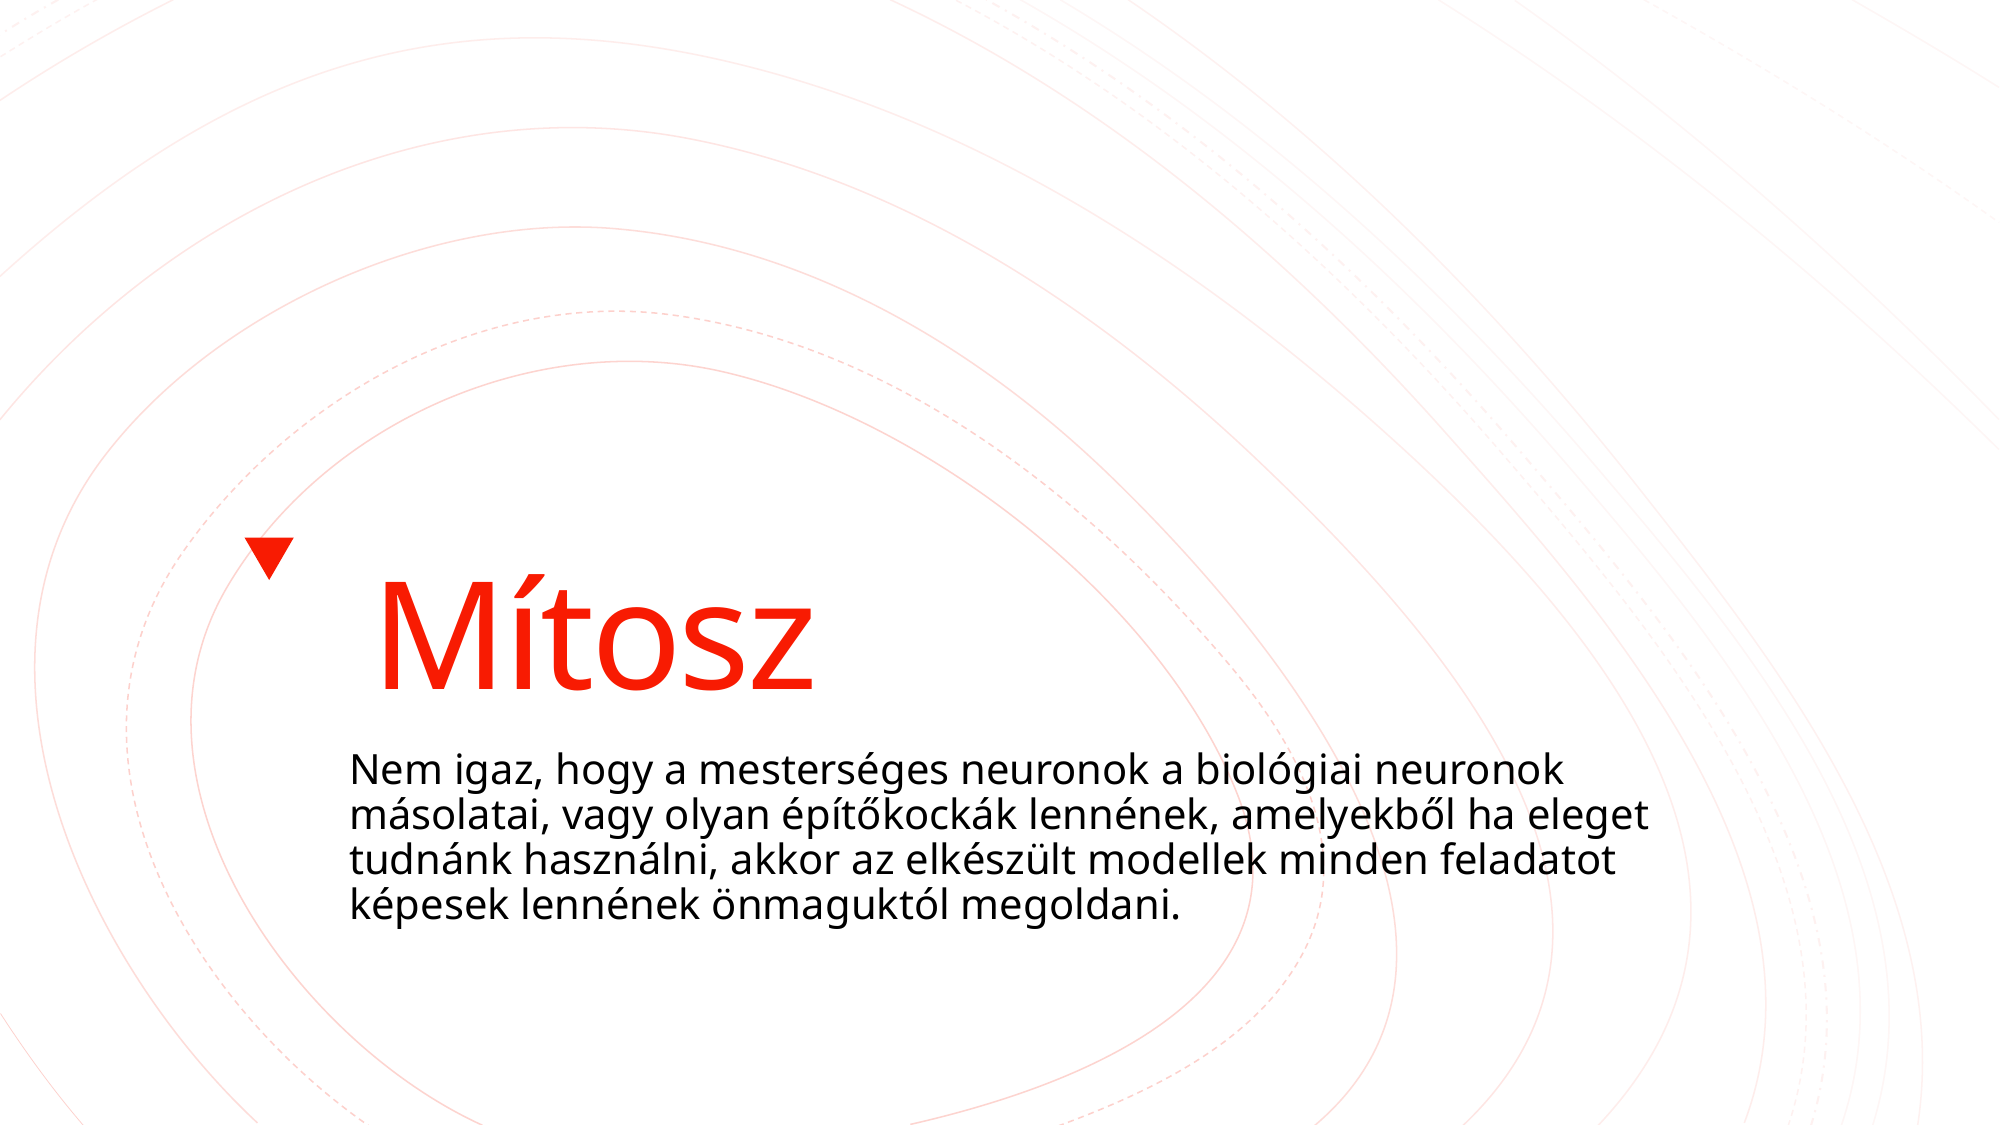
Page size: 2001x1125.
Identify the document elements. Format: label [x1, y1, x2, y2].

text_box [0, 0, 2000, 1125]
